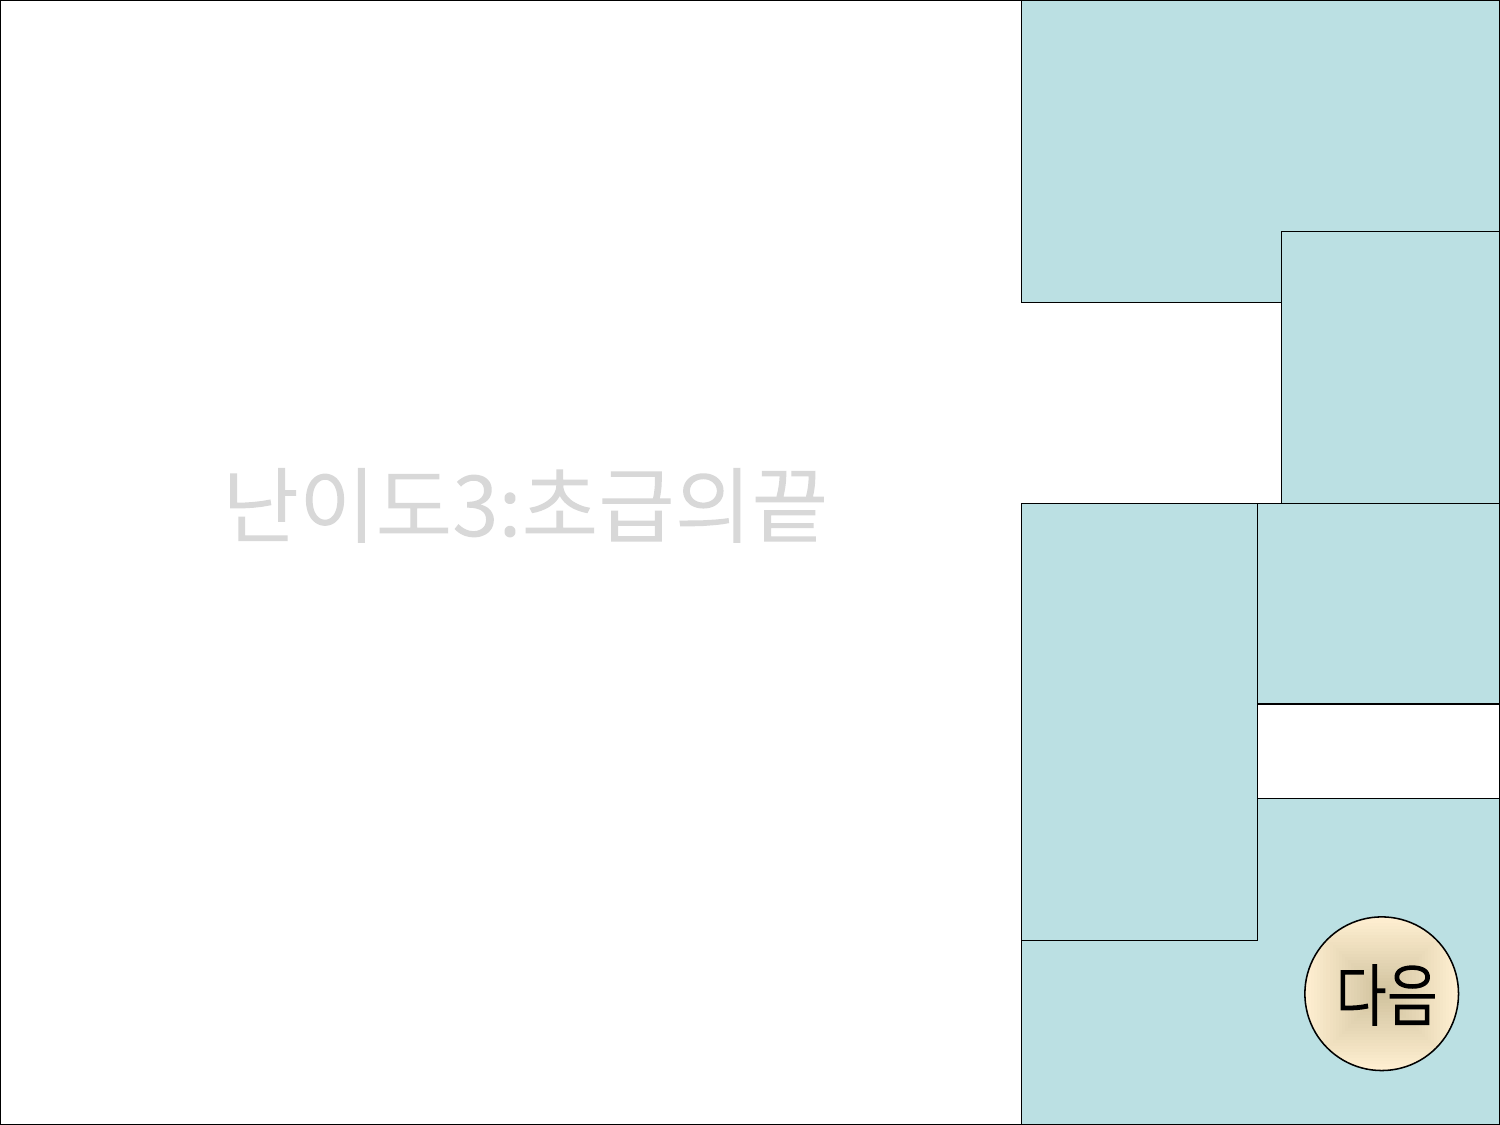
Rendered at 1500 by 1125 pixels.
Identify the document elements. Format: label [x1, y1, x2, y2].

text_box [1021, 0, 1500, 303]
text_box [1021, 503, 1258, 941]
text_box [1021, 798, 1500, 1125]
text_box [1258, 503, 1500, 705]
text_box [1281, 231, 1500, 503]
text_box [1304, 916, 1459, 1071]
text_box [0, 0, 1281, 1125]
text_box [1258, 705, 1500, 798]
